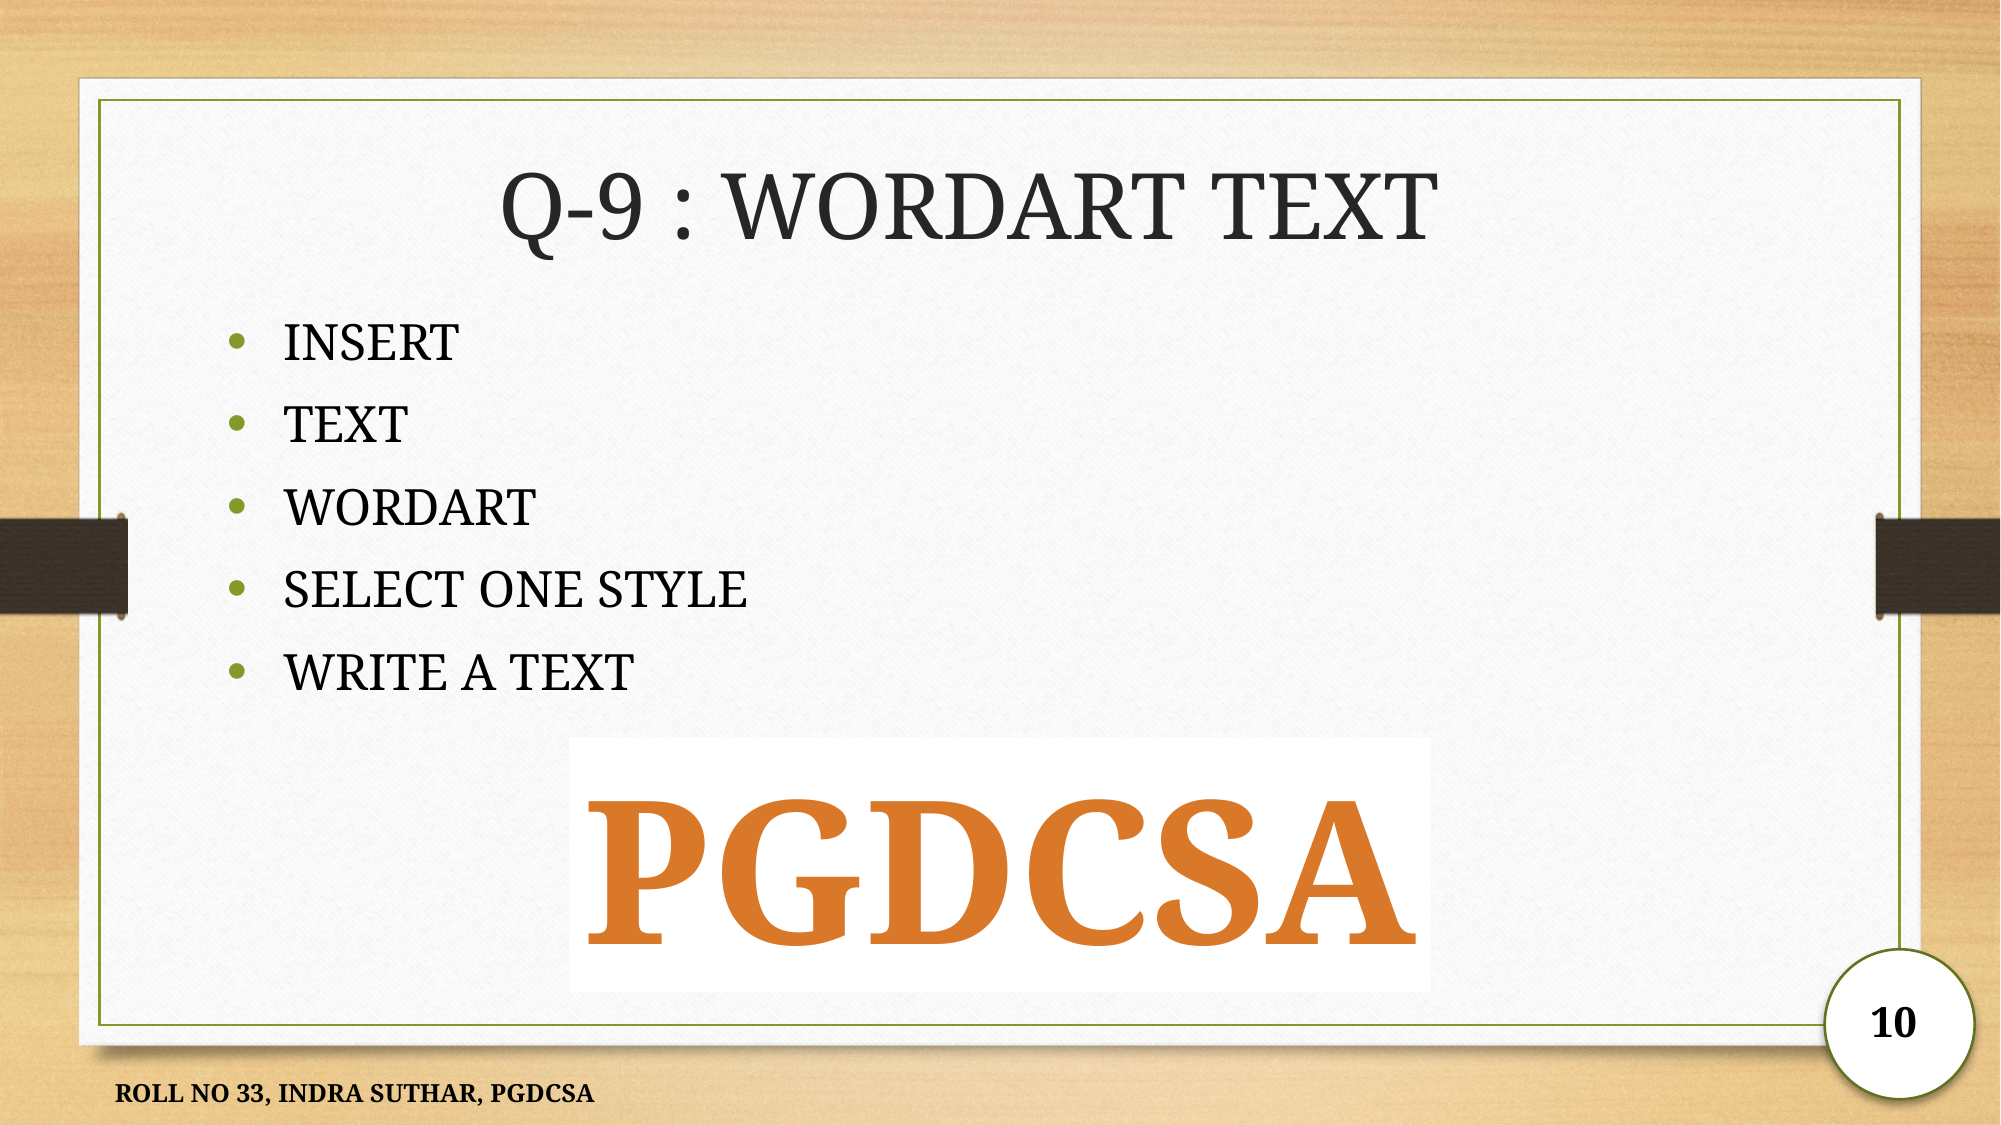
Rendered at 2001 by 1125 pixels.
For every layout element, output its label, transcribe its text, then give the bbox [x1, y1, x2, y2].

footer ROLL NO 33, INDRA SUTHAR, PGDCSA [99, 1069, 1299, 1116]
title Q-9 : WORDART TEXT [181, 24, 1759, 266]
list INSERT TEXT WORDART SELECT ONE STYLE WRITE A TEXT [211, 302, 1789, 738]
slide_number 10 [1842, 1001, 1932, 1048]
text_box PGDCSA [568, 737, 1431, 993]
picture [0, 0, 2001, 1125]
